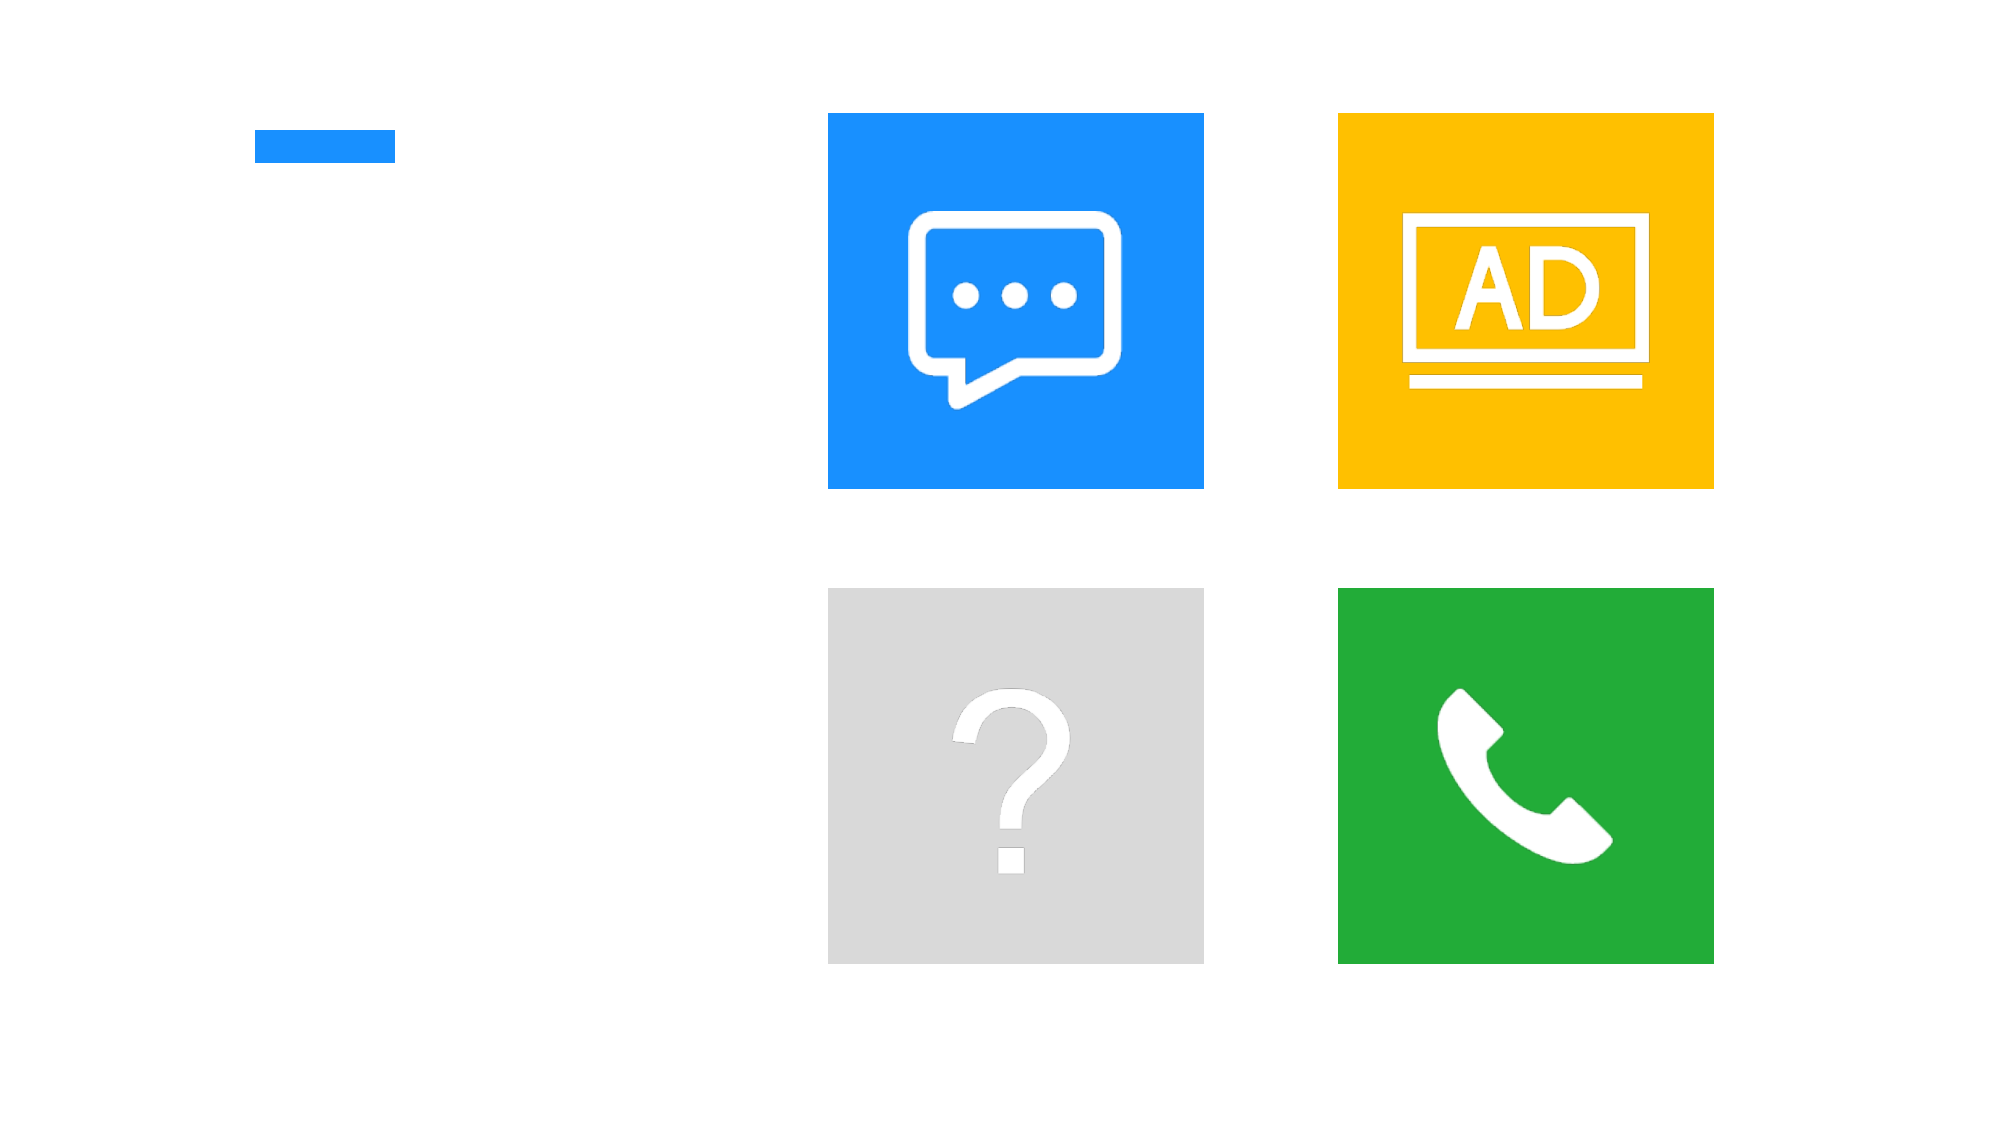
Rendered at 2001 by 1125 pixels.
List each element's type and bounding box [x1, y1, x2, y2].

picture [254, 130, 395, 163]
text_box [829, 114, 1204, 489]
text_box [829, 588, 1204, 964]
text_box [1338, 588, 1713, 964]
text_box [1338, 114, 1713, 489]
